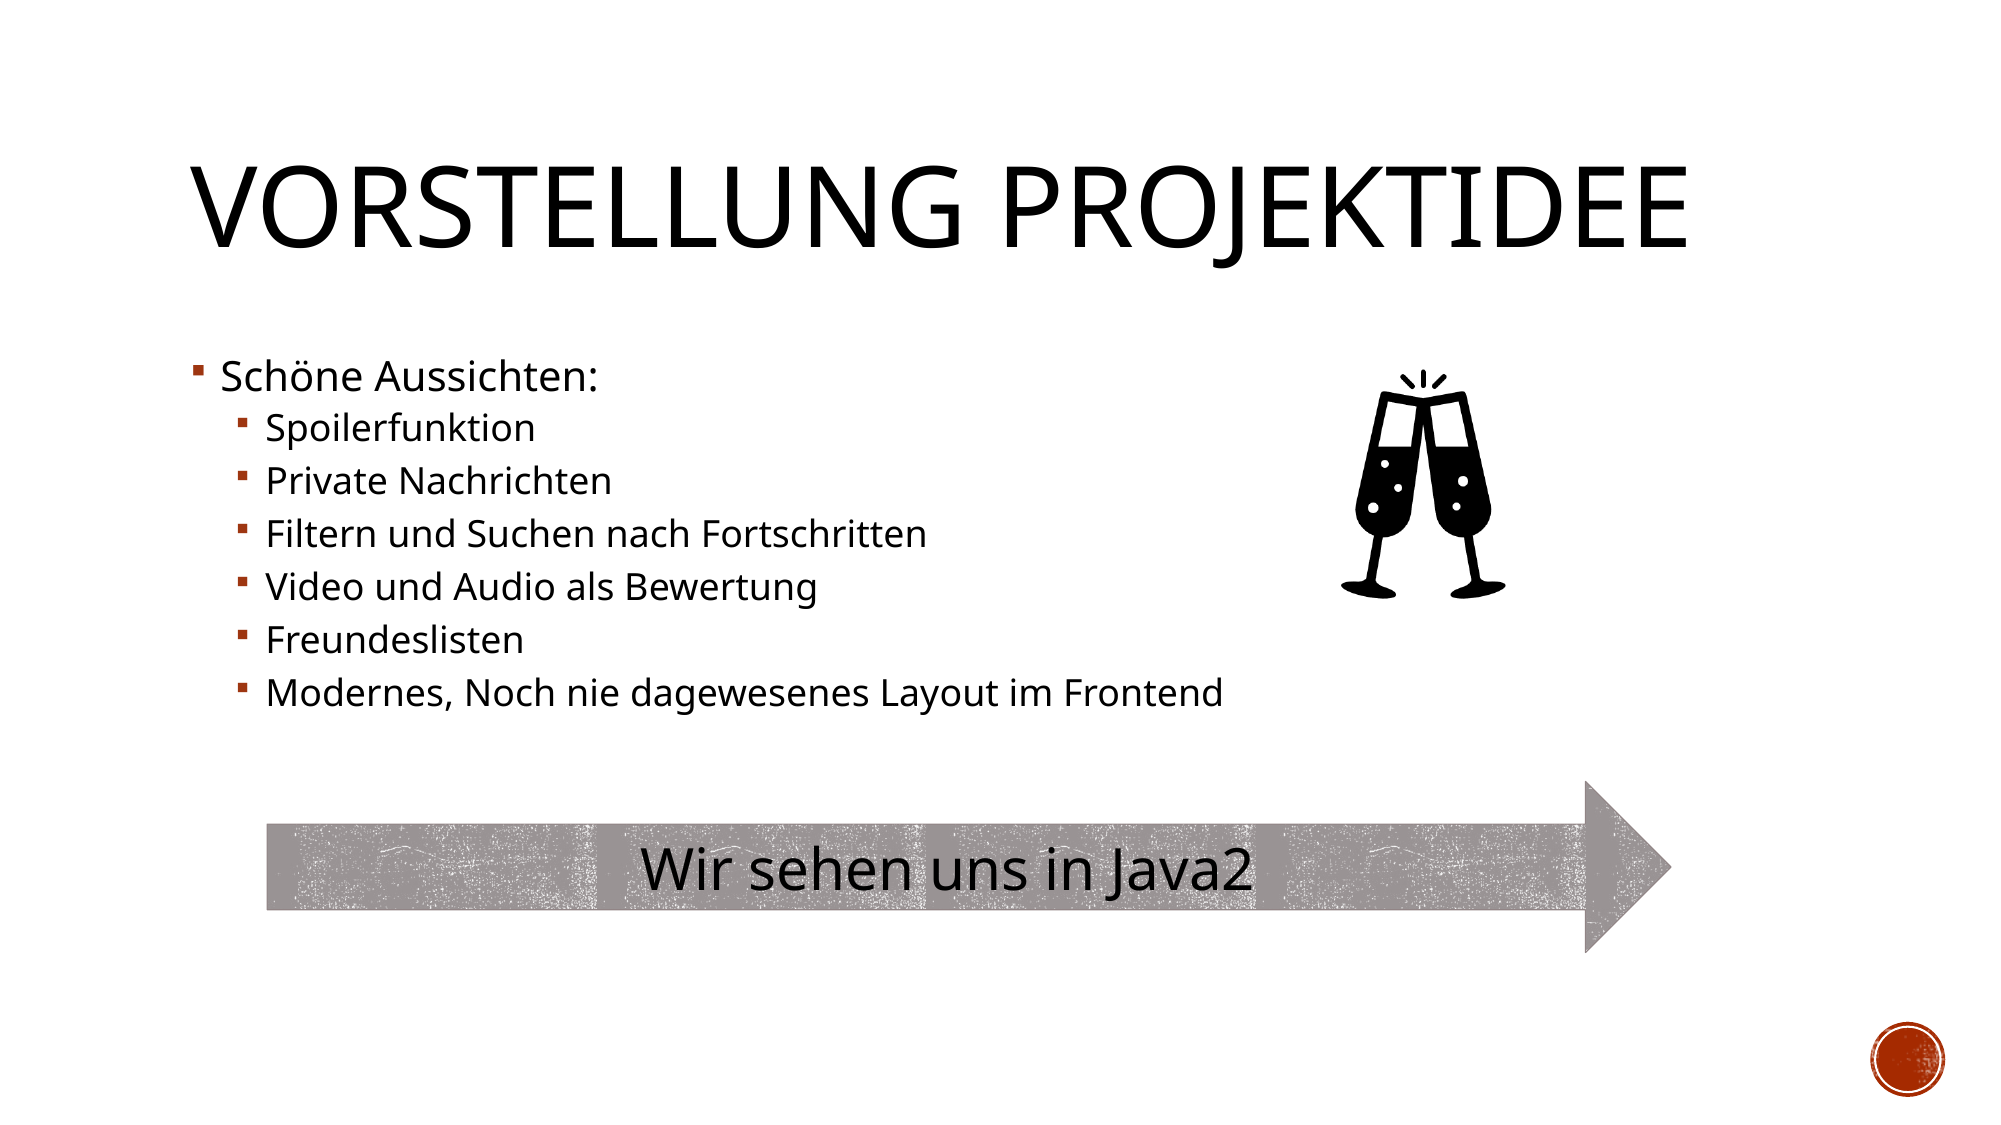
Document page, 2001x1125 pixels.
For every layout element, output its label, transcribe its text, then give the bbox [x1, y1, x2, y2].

title Vorstellung Projektidee [175, 79, 1826, 344]
list Schöne Aussichten: Spoilerfunktion Private Nachrichten Filtern und Suchen nach Fortschritten Video und Audio als Bewertung Freundeslisten Modernes, Noch nie dagewesenes Layout im Frontend [175, 348, 1826, 1013]
picture [1296, 356, 1550, 611]
text_box Wir sehen uns in Java2 [266, 780, 1672, 954]
